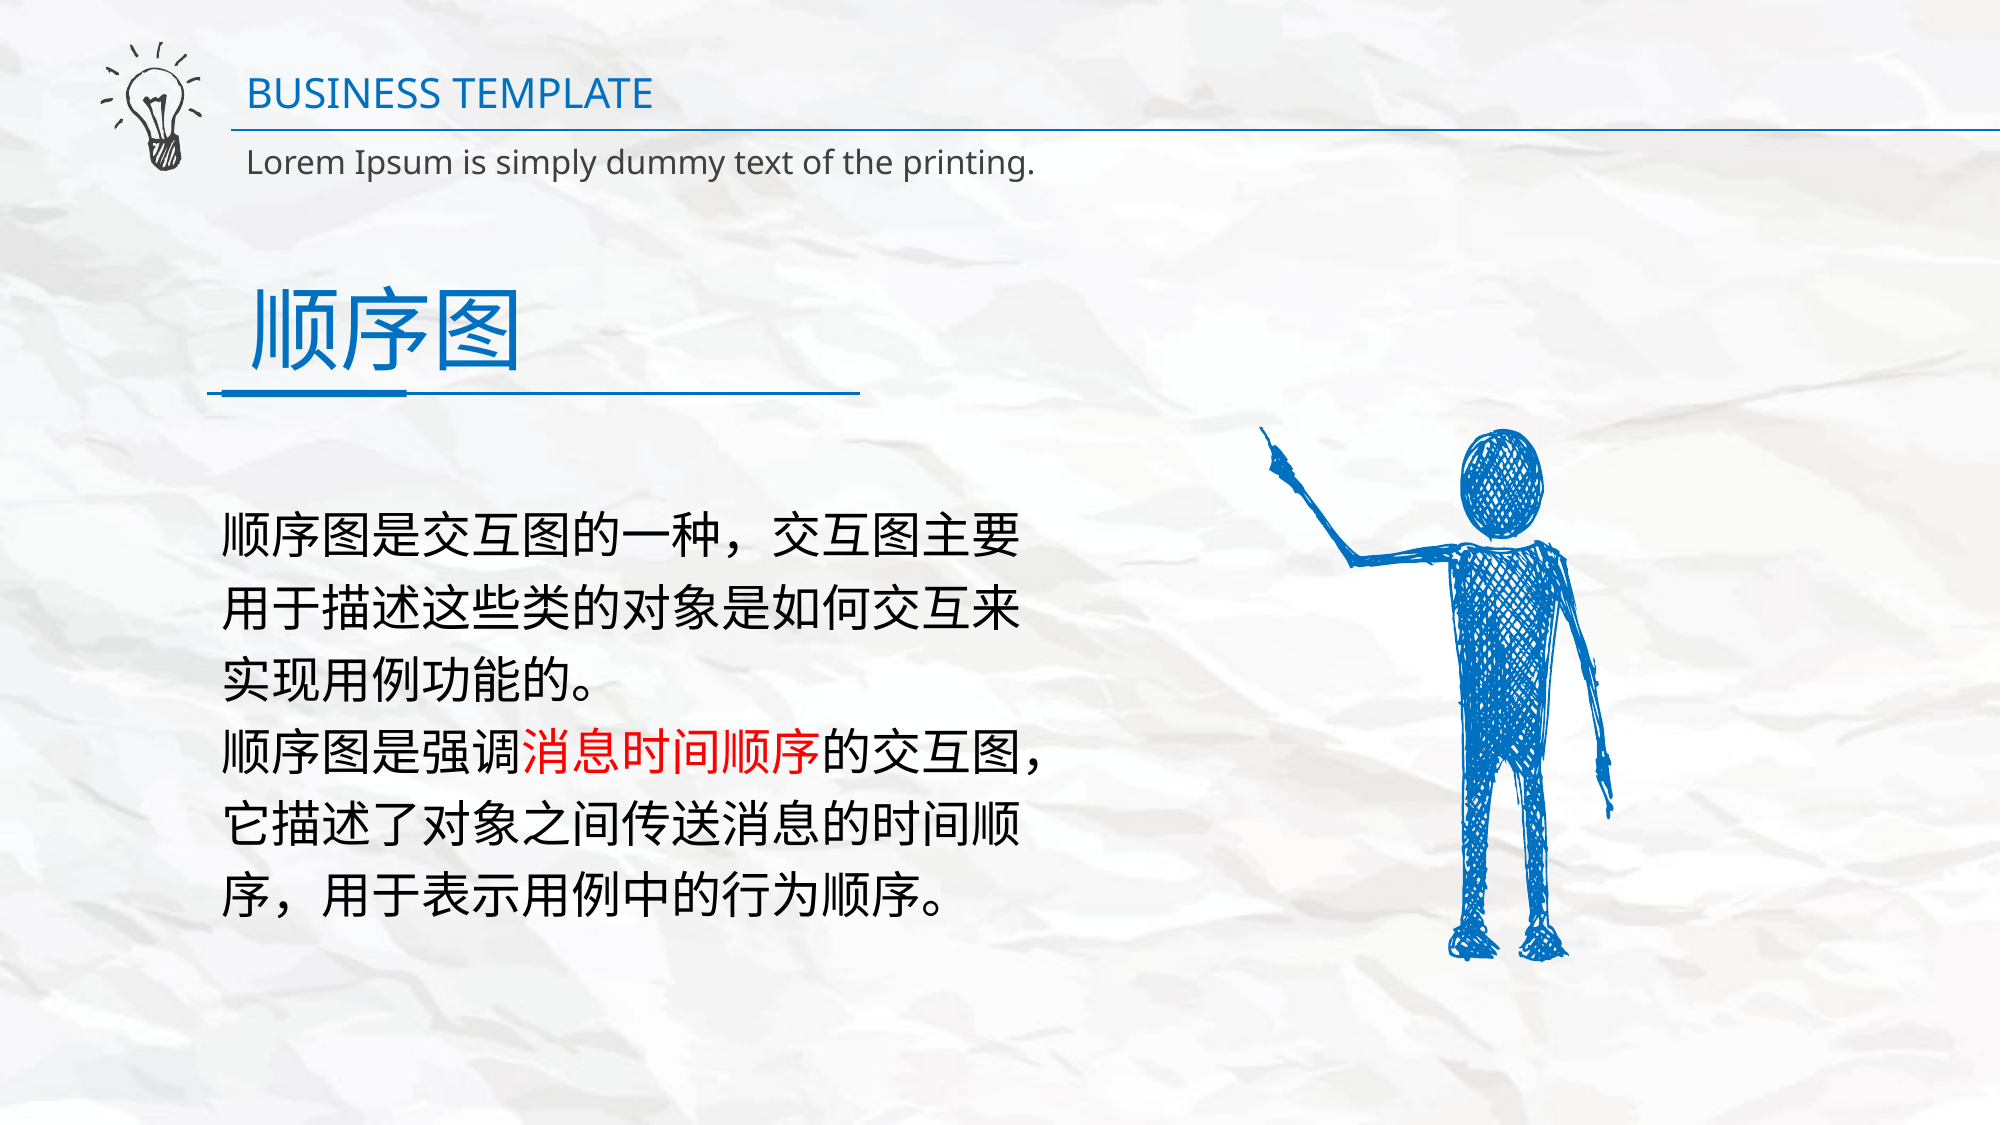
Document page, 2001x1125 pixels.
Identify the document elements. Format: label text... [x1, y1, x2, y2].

text_box Lorem Ipsum is simply dummy text of the printing. [231, 133, 1113, 189]
picture [0, 0, 2000, 1125]
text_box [1259, 426, 1616, 963]
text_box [206, 386, 1068, 937]
text_box BUSINESS TEMPLATE [231, 59, 722, 125]
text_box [100, 41, 203, 172]
text_box 顺序图 [234, 264, 540, 386]
